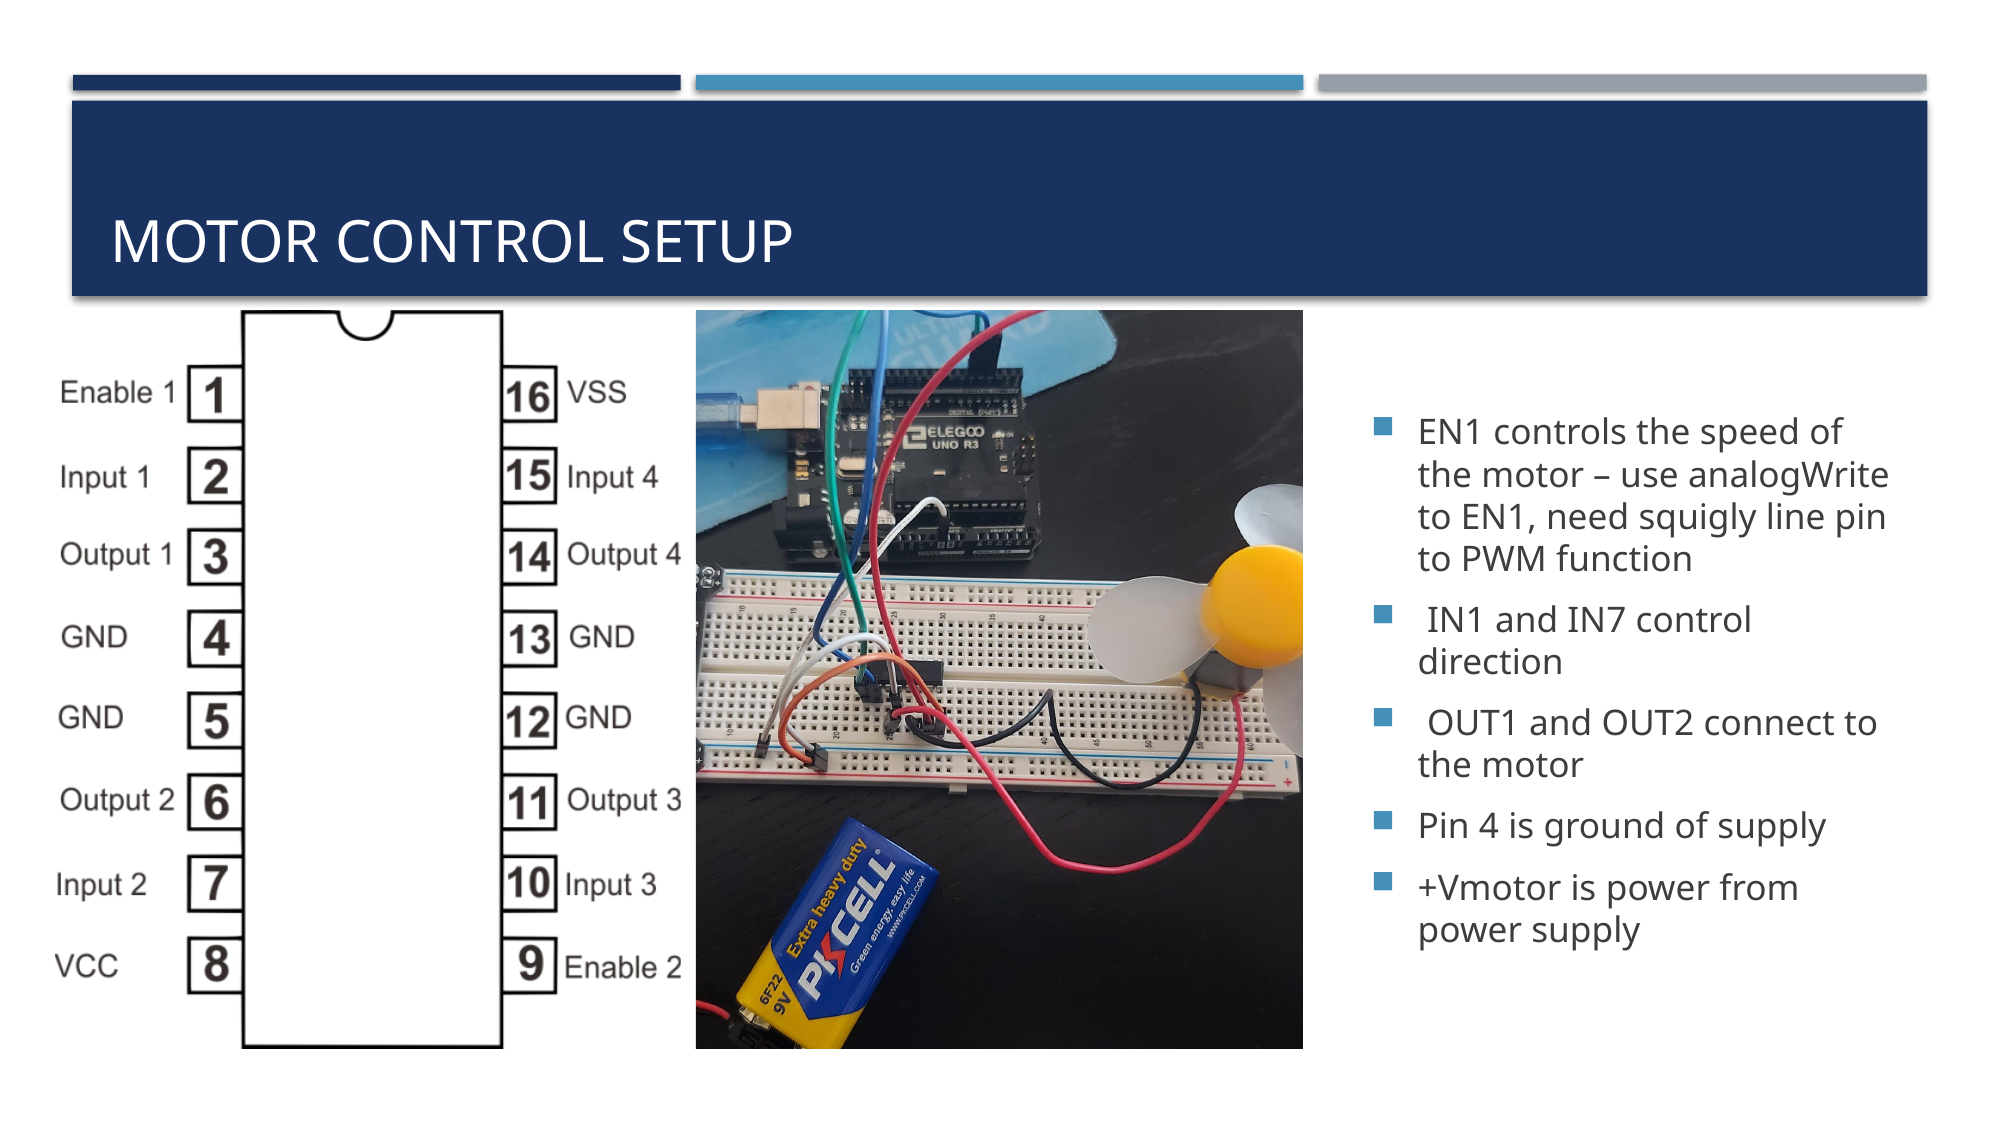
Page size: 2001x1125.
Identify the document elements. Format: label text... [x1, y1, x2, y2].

title Motor Control Setup [95, 115, 1905, 282]
picture [46, 309, 682, 1049]
picture [695, 309, 1304, 1049]
list EN1 controls the speed of the motor – use analogWrite to EN1, need squigly line pin to PWM function IN1 and IN7 control direction OUT1 and OUT2 connect to the motor Pin 4 is ground of supply +Vmotor is power from power supply [1355, 397, 1906, 962]
